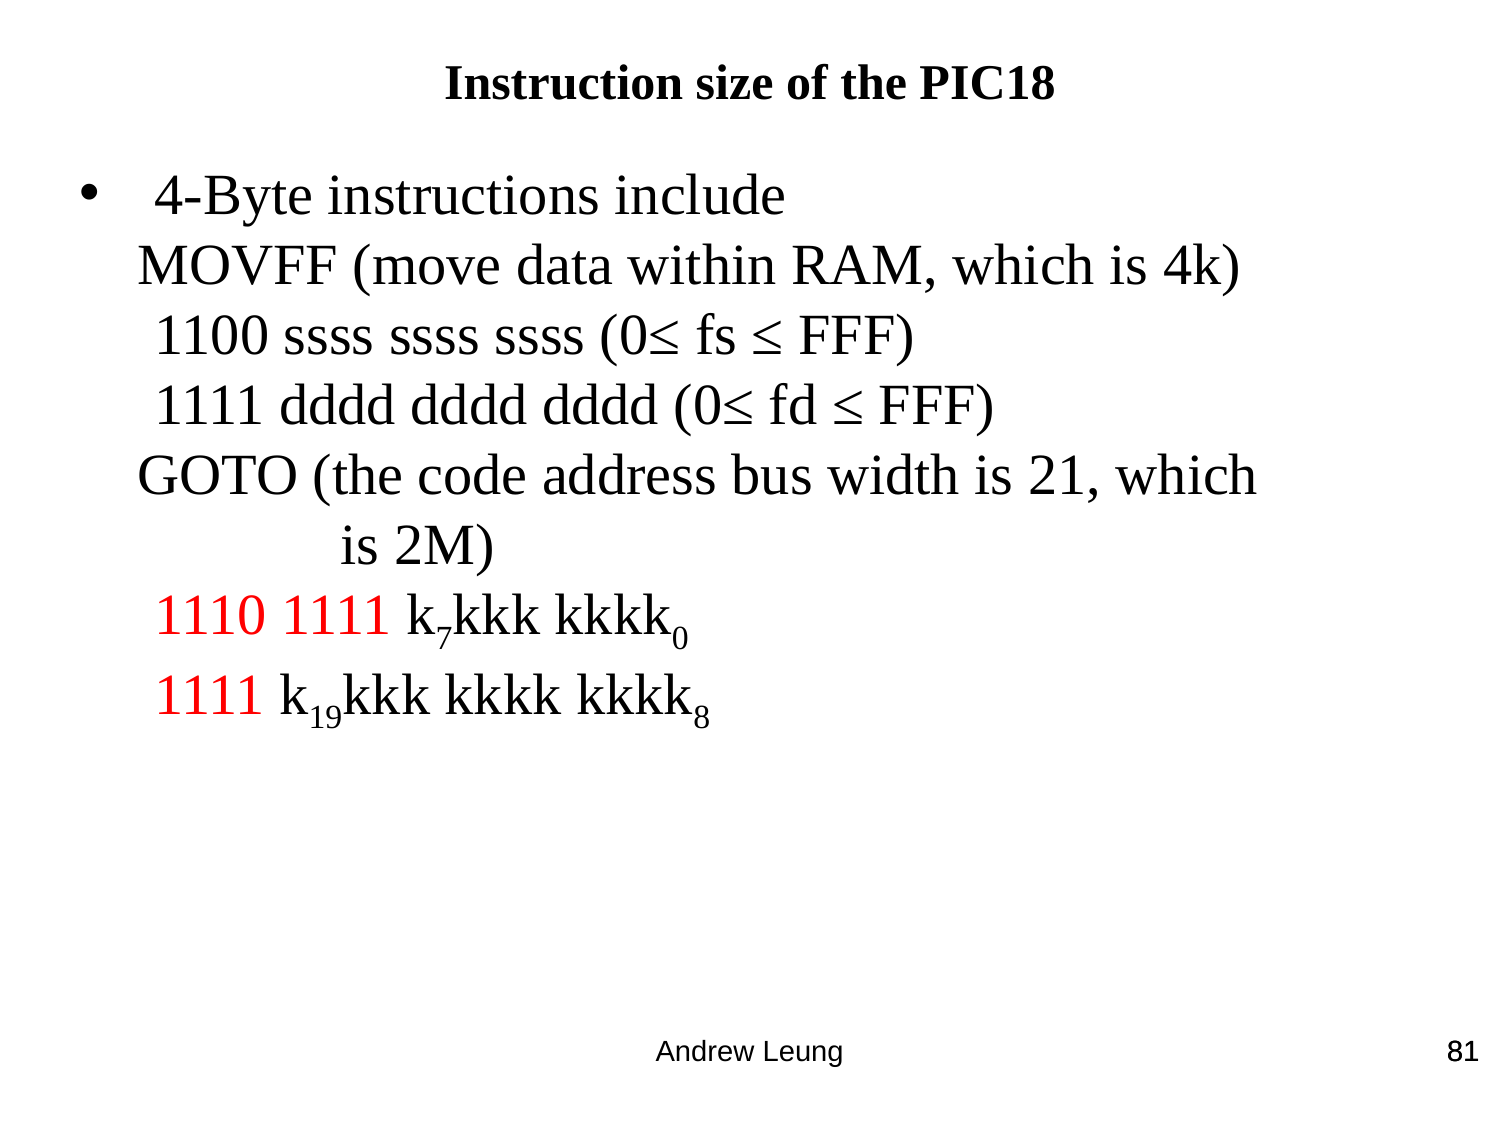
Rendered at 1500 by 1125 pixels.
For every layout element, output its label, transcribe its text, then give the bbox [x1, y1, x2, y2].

text_box 4-Byte instructions include MOVFF (move data within RAM, which is 4k) 1100 ssss ssss ssss (0≤ fs ≤ FFF) 1111 dddd dddd dddd (0≤ fd ≤ FFF) GOTO (the code address bus width is 21, which is 2M) 1110 1111 k7kkk kkkk0 1111 k19kkk kkkk kkkk8 [64, 148, 1400, 743]
title Instruction size of the PIC18 [75, 45, 1425, 114]
footer Andrew Leung [512, 1024, 988, 1103]
slide_number 81 [1143, 1024, 1495, 1103]
